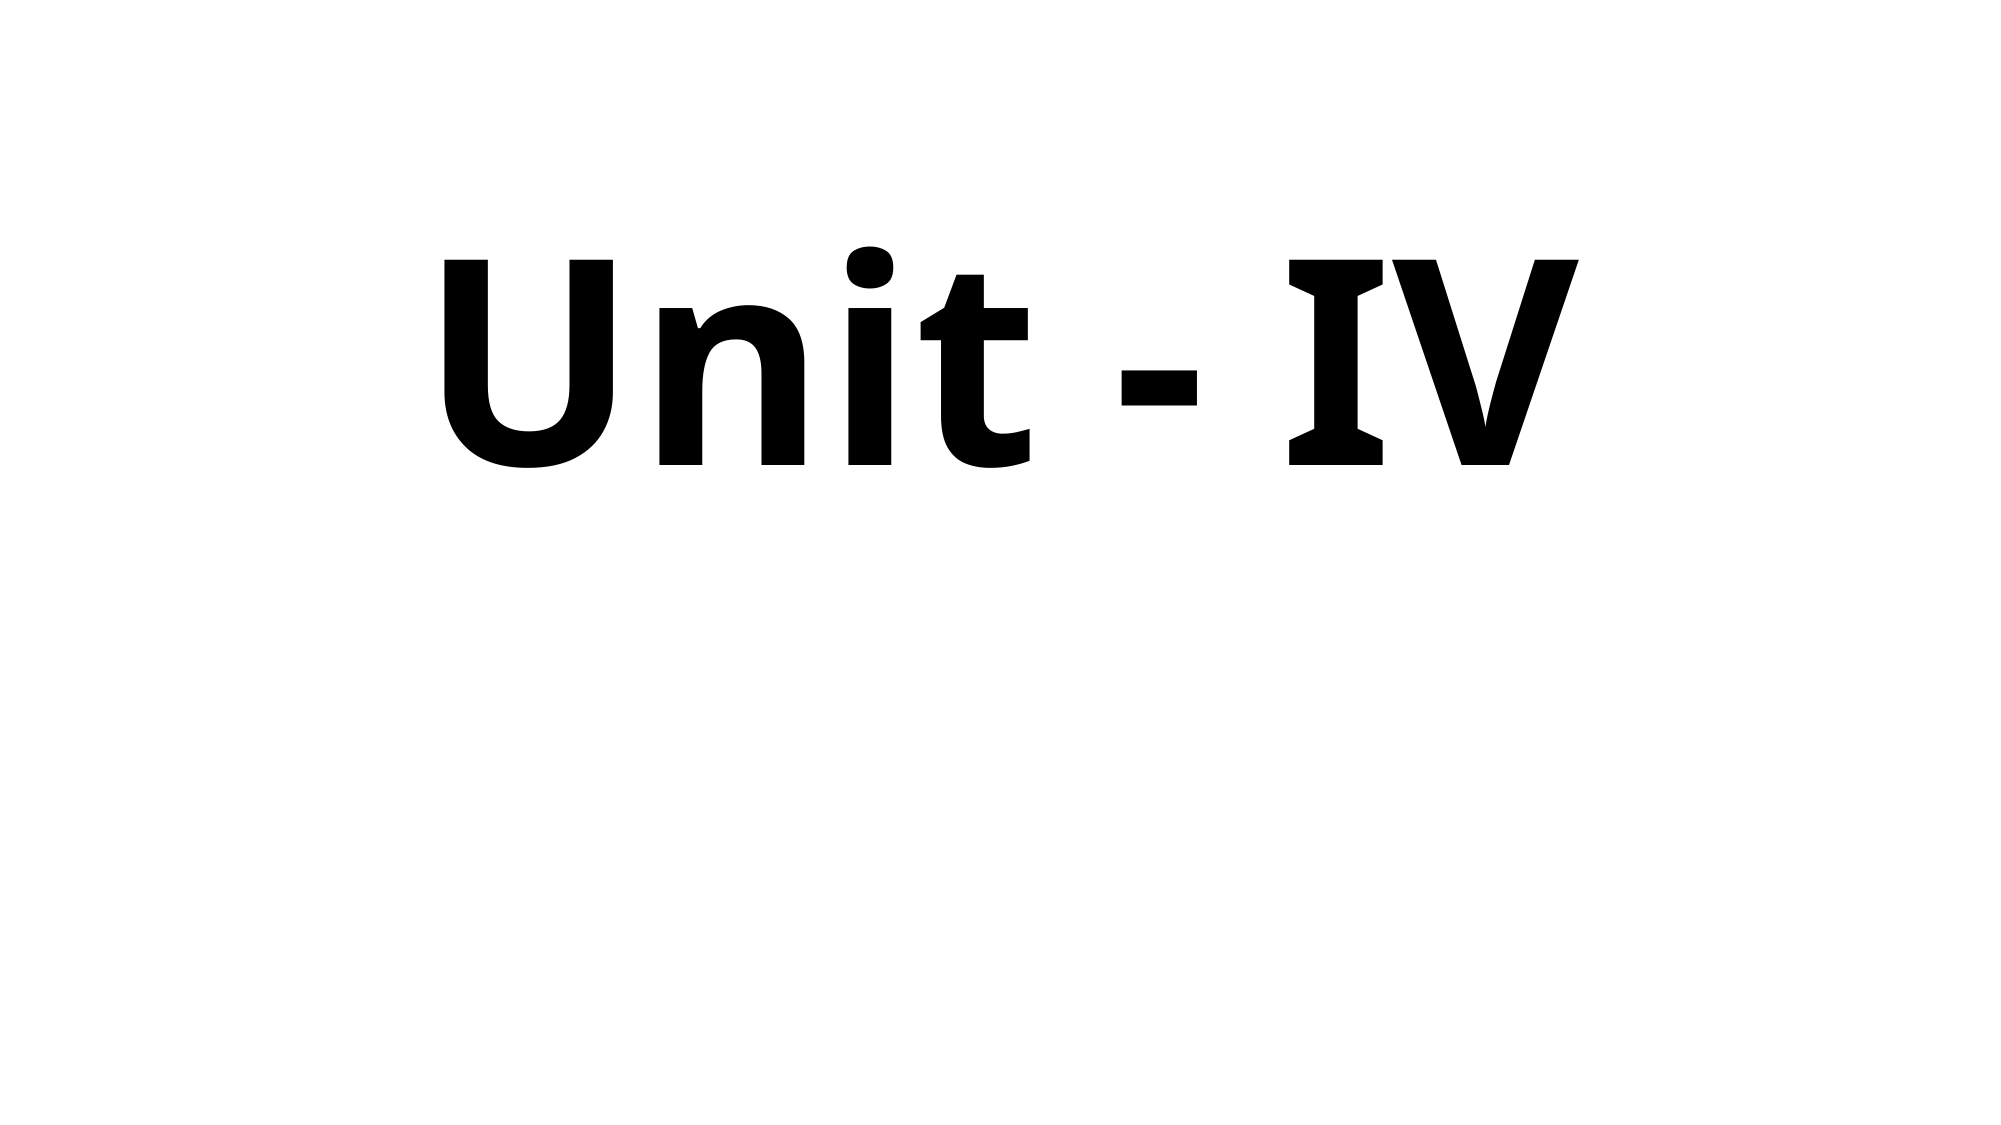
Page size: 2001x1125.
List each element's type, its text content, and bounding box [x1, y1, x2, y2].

subtitle Unit - IV [0, 0, 2000, 1125]
